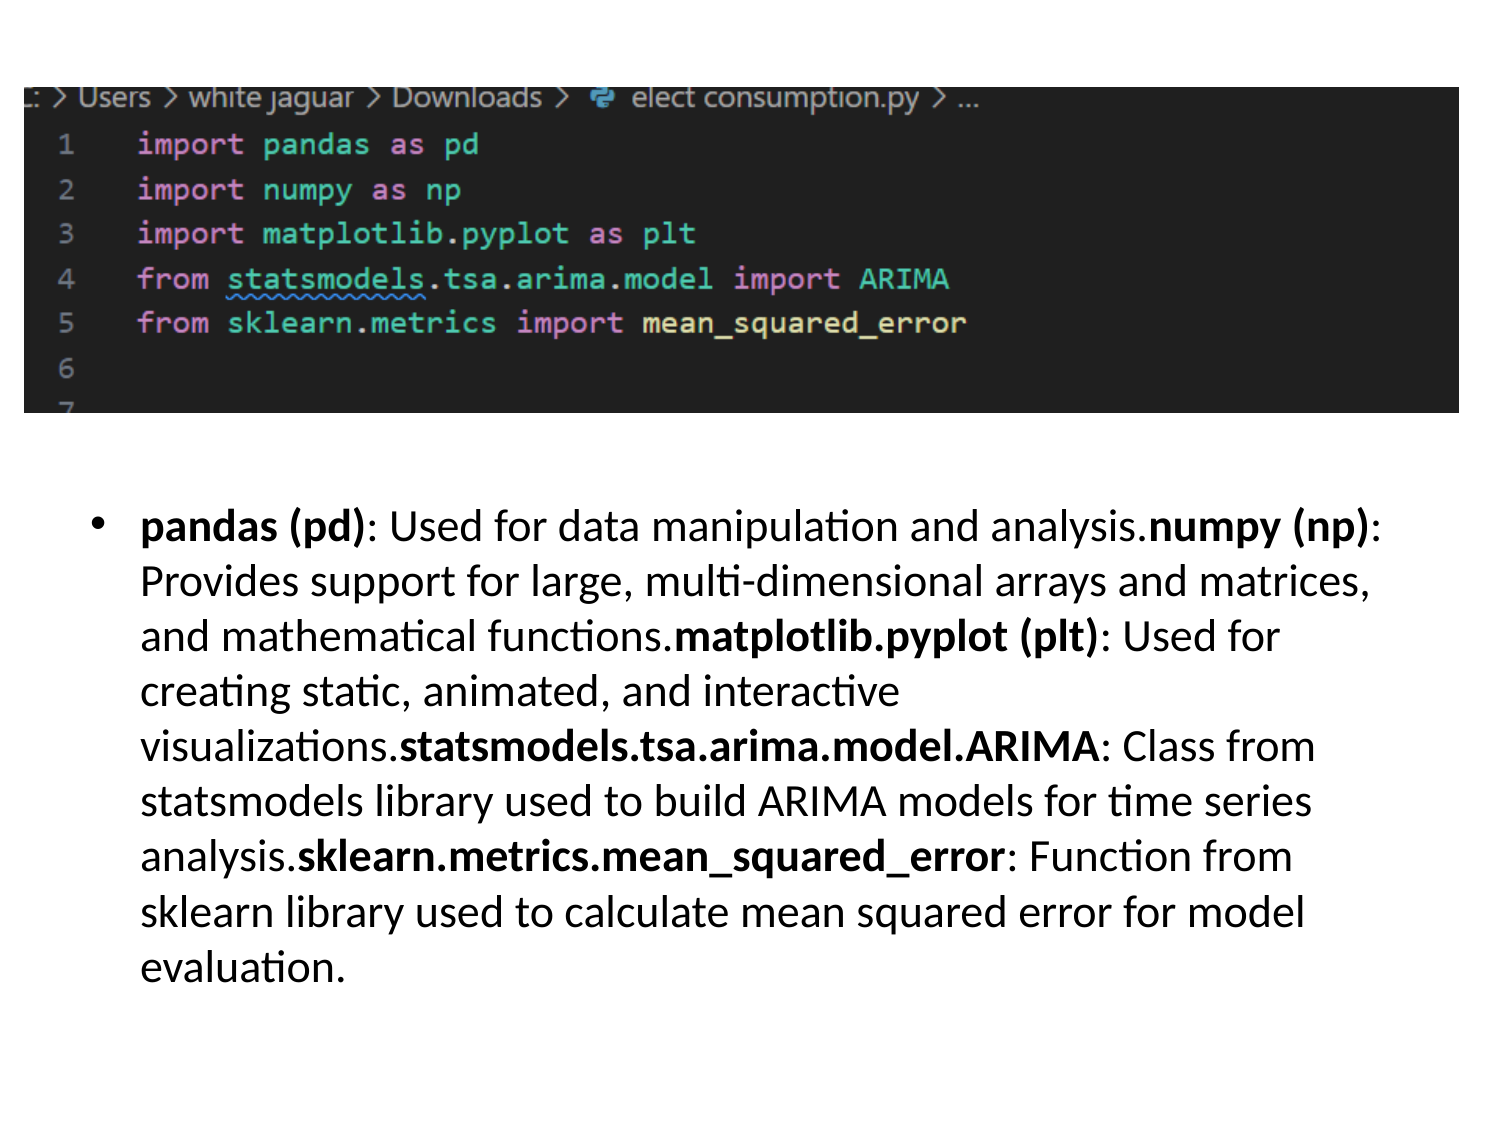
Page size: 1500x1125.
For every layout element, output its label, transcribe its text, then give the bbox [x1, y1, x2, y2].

picture [24, 87, 1459, 413]
list pandas (pd): Used for data manipulation and analysis.numpy (np): Provides support for large, multi-dimensional arrays and matrices, and mathematical functions.matplotlib.pyplot (plt): Used for creating static, animated, and interactive visualizations.statsmodels.tsa.arima.model.ARIMA: Class from statsmodels library used to build ARIMA models for time series analysis.sklearn.metrics.mean_squared_error: Function from sklearn library used to calculate mean squared error for model evaluation. [75, 487, 1425, 1005]
